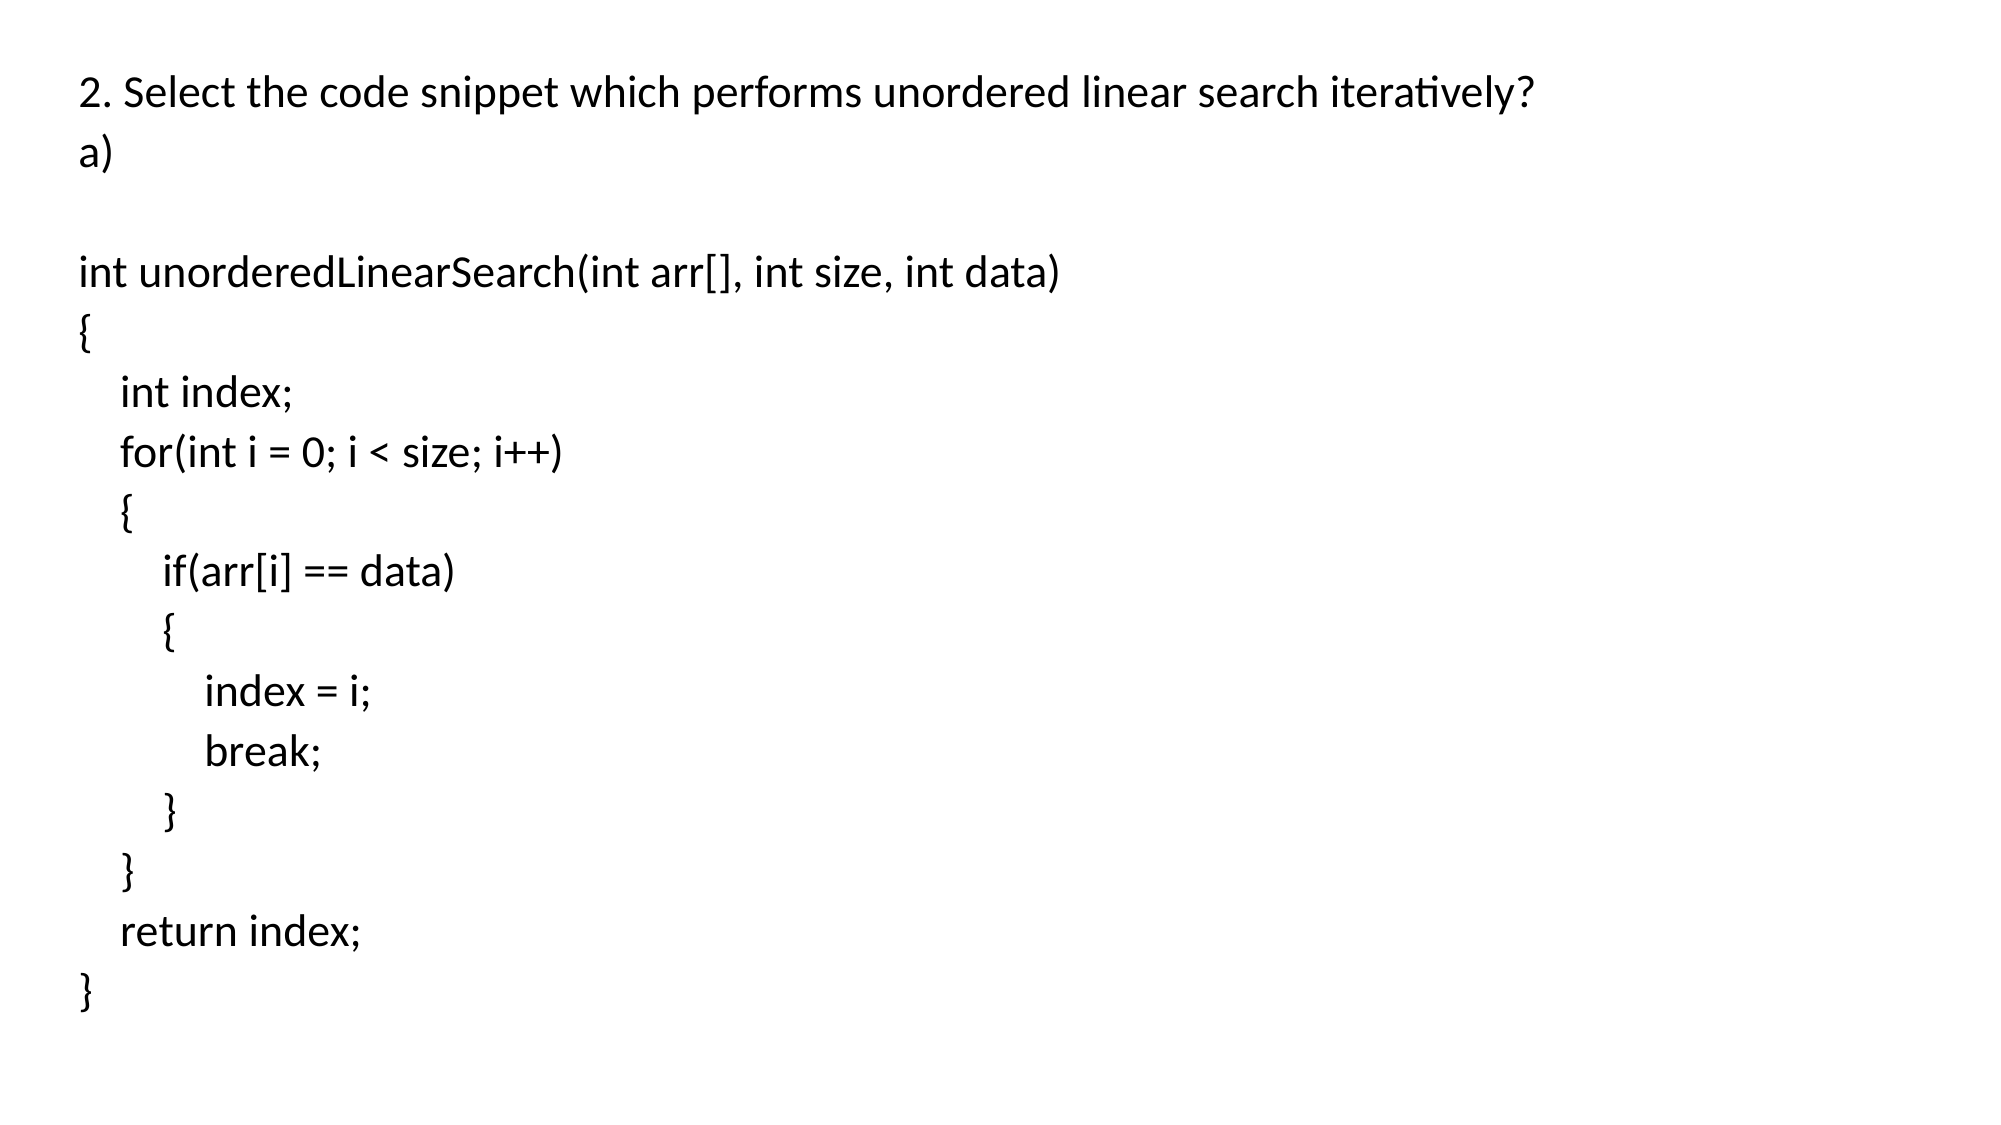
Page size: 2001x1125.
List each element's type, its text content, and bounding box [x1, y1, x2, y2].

subtitle 2. Select the code snippet which performs unordered linear search iteratively? a) int unorderedLinearSearch(int arr[], int size, int data) { int index; for(int i = 0; i < size; i++) { if(arr[i] == data) { index = i; break; } } return index; } [63, 60, 1965, 1040]
